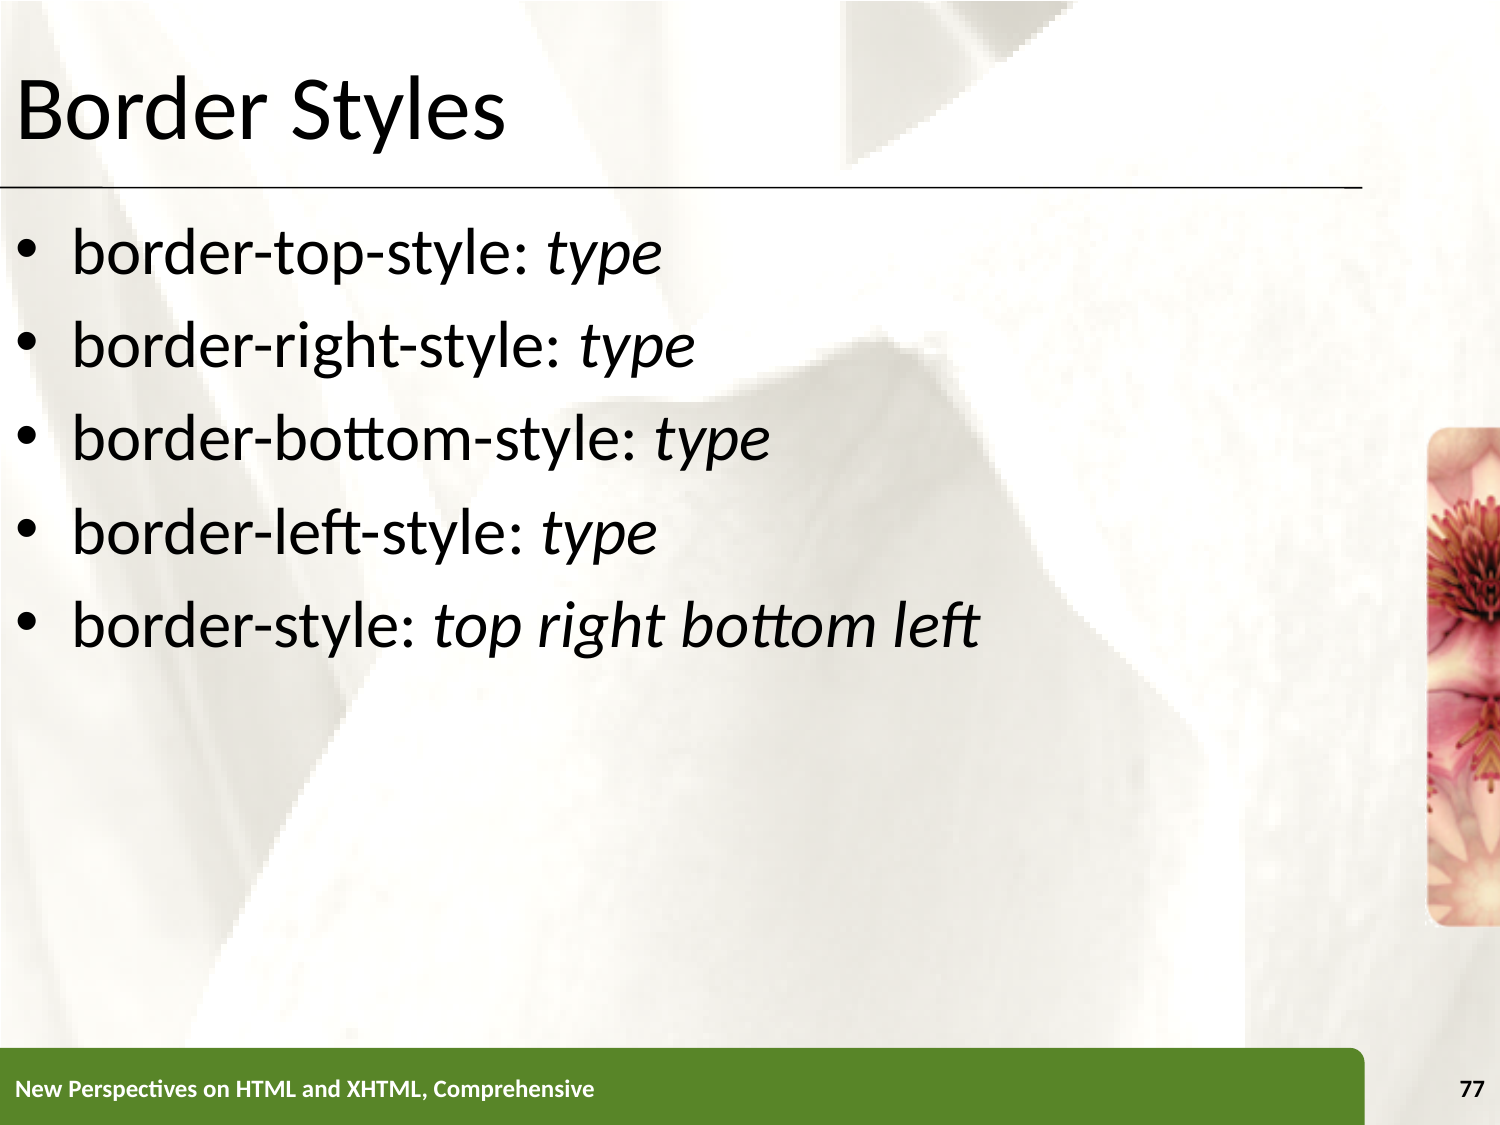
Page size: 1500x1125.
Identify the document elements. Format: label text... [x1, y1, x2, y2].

list border-top-style: type border-right-style: type border-bottom-style: type border-left-style: type border-style: top right bottom left [0, 199, 1426, 1006]
footer New Perspectives on HTML and XHTML, Comprehensive [0, 1050, 1350, 1125]
slide_number 77 [1412, 1050, 1500, 1125]
picture [1426, 425, 1500, 930]
title Border Styles [0, 24, 1363, 181]
